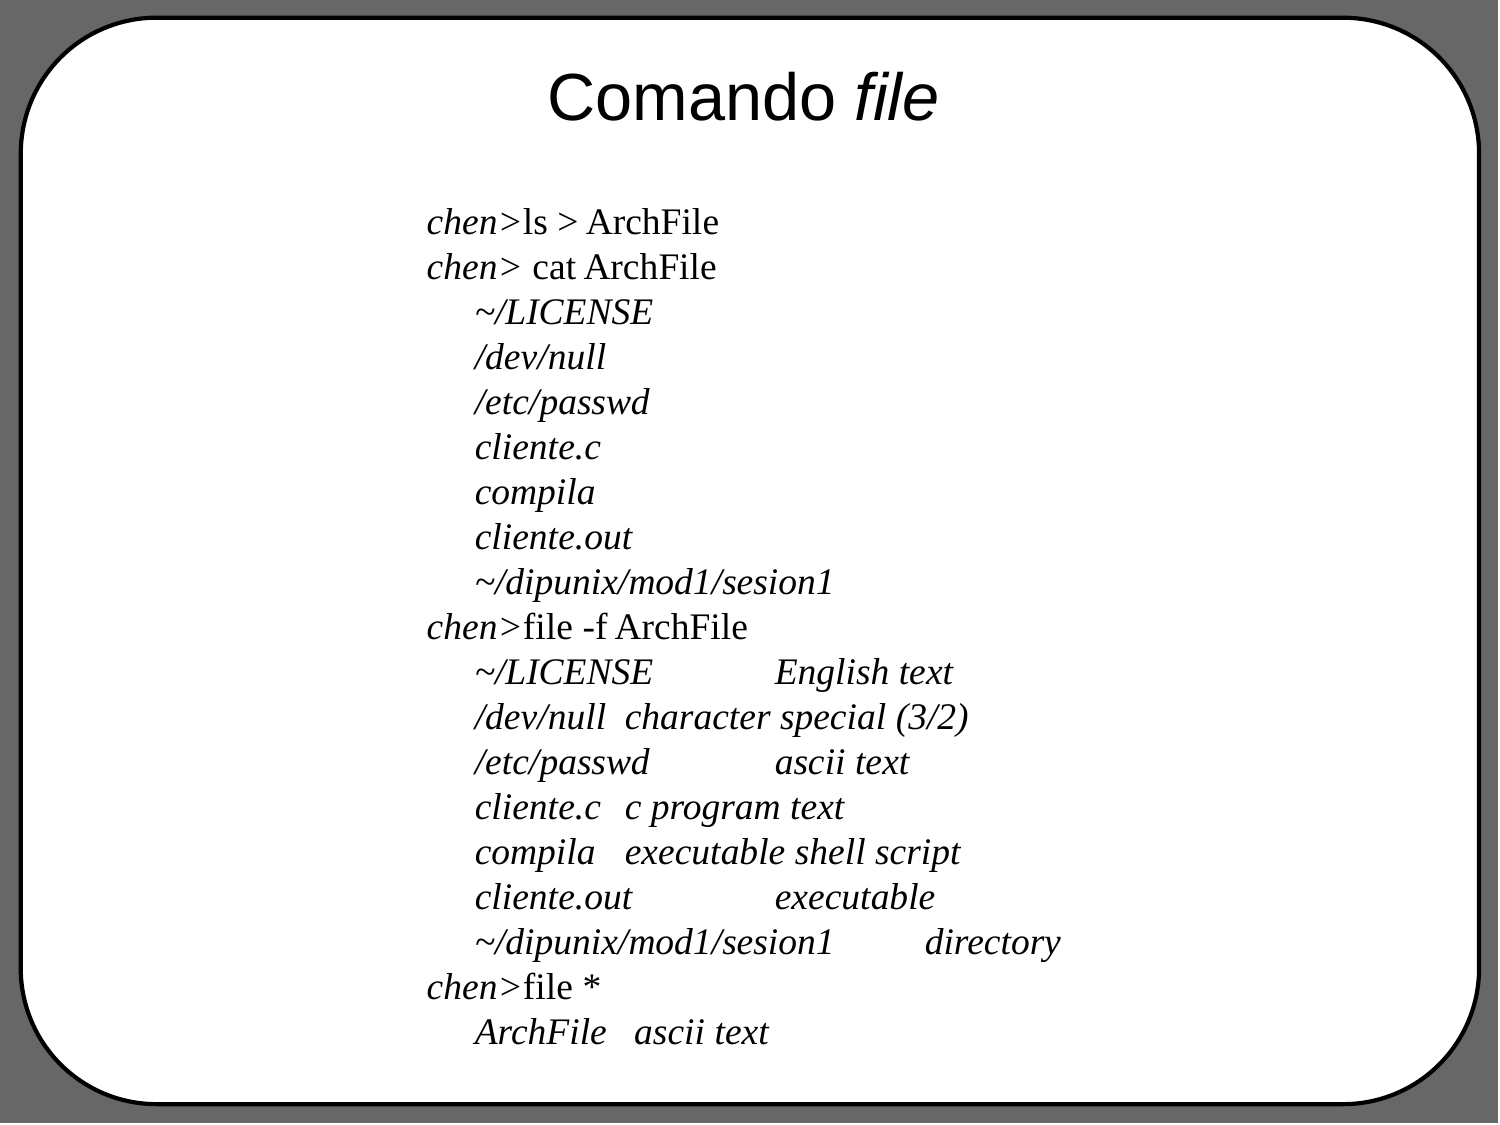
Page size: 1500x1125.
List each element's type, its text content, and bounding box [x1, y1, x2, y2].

list chen>ls > ArchFile chen> cat ArchFile ~/LICENSE /dev/null /etc/passwd cliente.c compila cliente.out ~/dipunix/mod1/sesion1 chen>file -f ArchFile ~/LICENSE English text /dev/null character special (3/2) /etc/passwd ascii text cliente.c c program text compila executable shell script cliente.out executable ~/dipunix/mod1/sesion1 directory chen>file * ArchFile ascii text [73, 157, 1415, 1094]
title Comando file [105, 0, 1382, 157]
